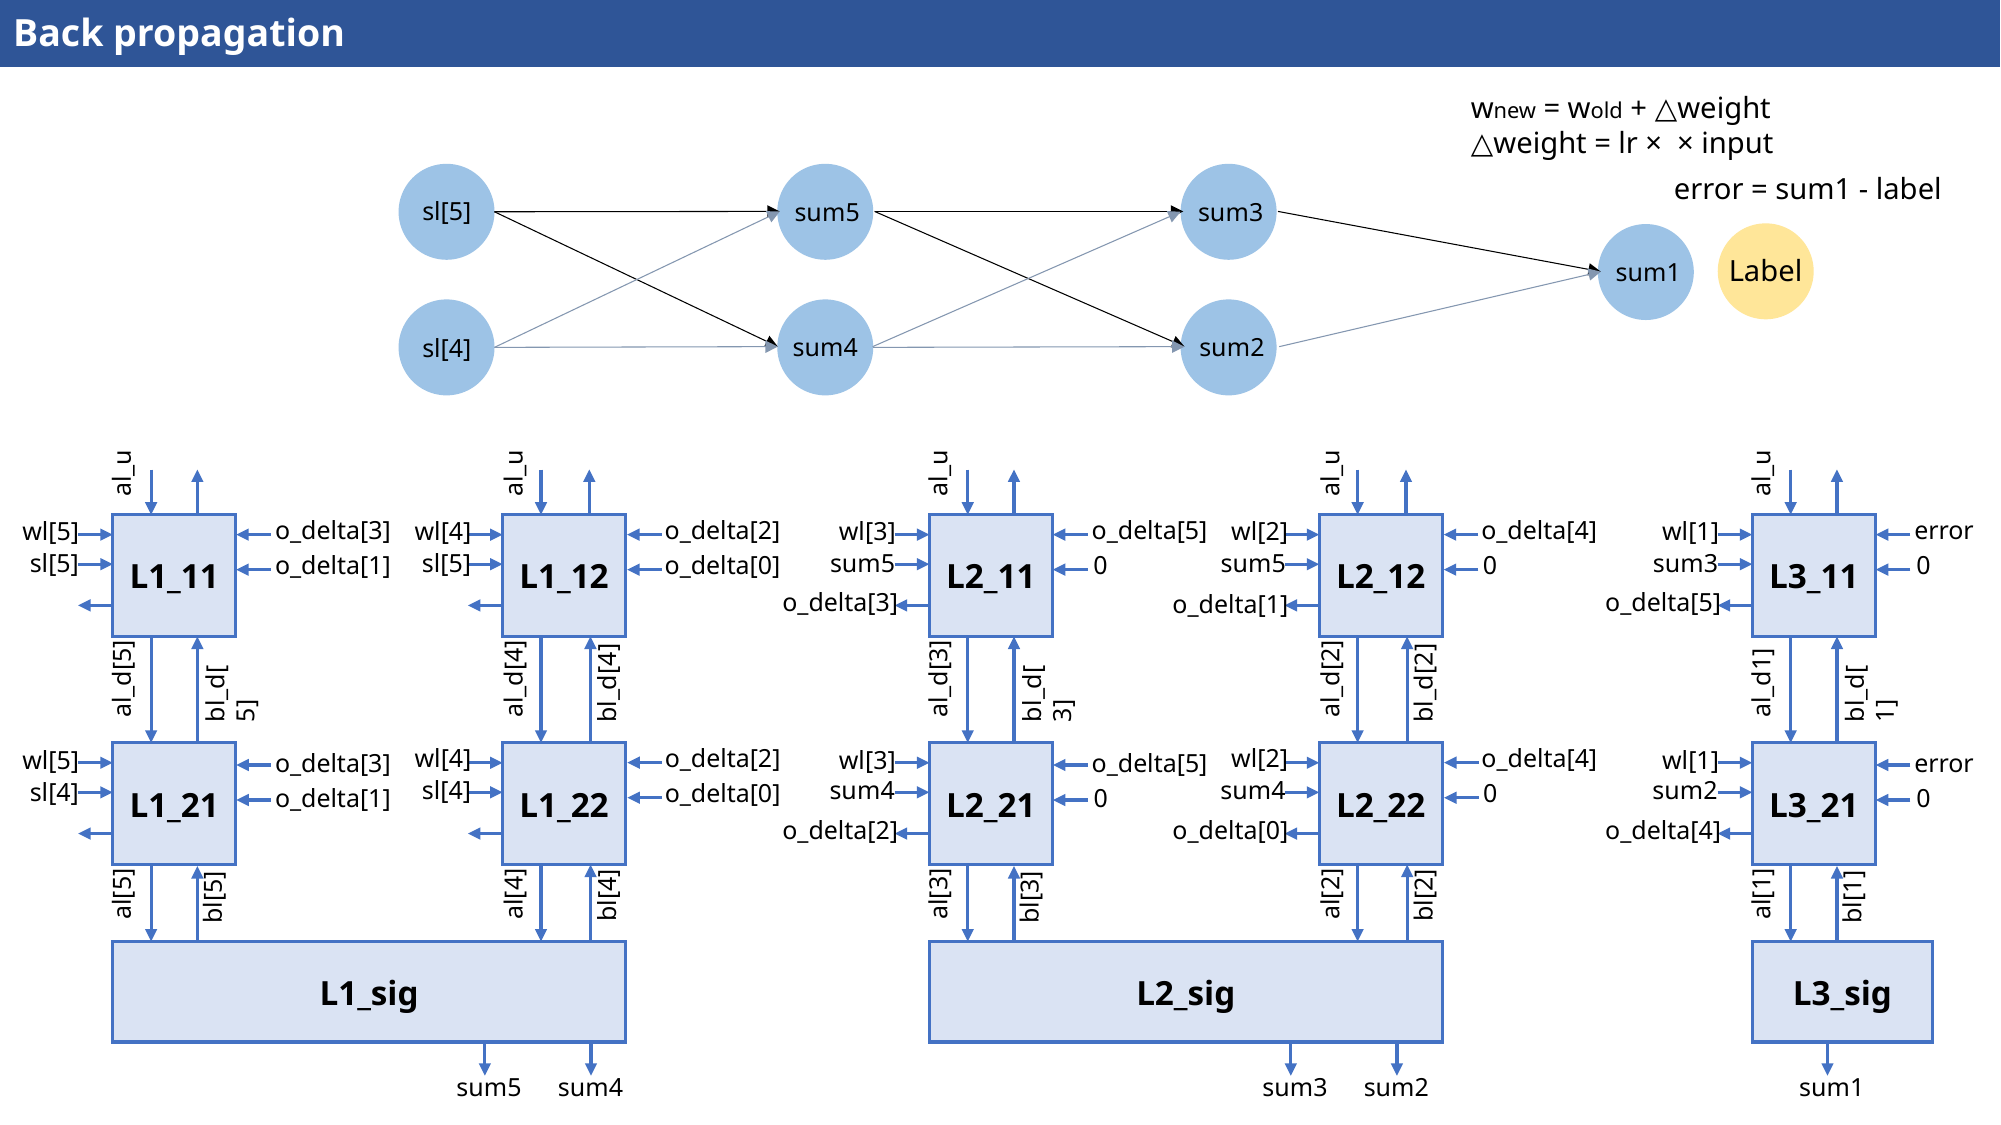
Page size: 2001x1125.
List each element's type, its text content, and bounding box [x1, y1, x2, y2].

text_box L1_22 [502, 742, 627, 866]
text_box bl_d[3] [1008, 642, 1013, 737]
text_box al_d[2] [1307, 642, 1357, 733]
text_box sl[4] [14, 768, 94, 814]
text_box o_delta[1] [1157, 581, 1304, 626]
text_box sum4 [543, 1064, 638, 1109]
text_box o_delta[2] [767, 807, 913, 853]
text_box al_d1] [1738, 650, 1790, 733]
text_box wl[4] [406, 508, 487, 553]
text_box bl[4] [591, 870, 645, 937]
text_box sl[5] [14, 539, 94, 585]
text_box bl[2] [1400, 870, 1407, 937]
text_box sum1 [1603, 249, 1696, 294]
text_box [1185, 162, 1272, 189]
text_box al[2] [1307, 870, 1357, 935]
text_box [781, 162, 869, 189]
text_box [871, 211, 1181, 347]
text_box wl[5] [7, 508, 95, 553]
text_box bl_d[4] [583, 645, 590, 738]
text_box [1186, 298, 1272, 324]
text_box o_delta[0] [650, 770, 796, 815]
text_box al_u [1307, 451, 1368, 512]
text_box o_delta[5] [1076, 740, 1223, 785]
text_box [1184, 369, 1273, 397]
text_box L2_11 [928, 514, 1054, 638]
text_box o_delta[1] [260, 542, 406, 587]
text_box o_delta[5] [1590, 578, 1736, 624]
text_box 0 [1468, 770, 1513, 815]
text_box al_d[3] [915, 642, 967, 733]
text_box o_delta[5] [1076, 507, 1223, 552]
text_box al[4] [542, 870, 551, 935]
text_box [1179, 193, 1183, 210]
text_box sum5 [1205, 539, 1301, 581]
text_box 0 [1901, 775, 1946, 820]
text_box wl[2] [1216, 735, 1303, 780]
text_box sum3 [1183, 189, 1279, 234]
text_box error = sum1 - label [1659, 162, 1957, 213]
text_box L1_12 [502, 514, 627, 638]
text_box al_u [1738, 451, 1799, 512]
text_box L1_21 [112, 742, 237, 866]
text_box bl[4] [583, 870, 590, 937]
text_box al_d1] [1791, 650, 1799, 733]
text_box wl[5] [7, 736, 95, 782]
text_box sl[4] [407, 767, 486, 812]
text_box bl_d[3] [1015, 642, 1070, 737]
text_box [397, 162, 496, 261]
text_box [782, 234, 869, 261]
text_box error [1899, 740, 1989, 785]
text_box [1181, 211, 1186, 346]
text_box [1179, 348, 1184, 368]
text_box o_delta[0] [649, 542, 796, 587]
text_box al[1] [1791, 870, 1799, 935]
text_box sum5 [815, 539, 910, 578]
text_box al_u [490, 451, 551, 512]
text_box bl[3] [1006, 872, 1013, 939]
text_box sum3 [1638, 539, 1733, 578]
text_box 0 [1078, 542, 1123, 587]
text_box sl[4] [407, 324, 487, 370]
text_box 0 [1901, 542, 1946, 587]
text_box bl[1] [1838, 872, 1890, 939]
text_box L2_12 [1318, 514, 1443, 638]
text_box wl[3] [824, 736, 911, 782]
text_box wl[1] [1647, 736, 1734, 782]
text_box al_d[4] [490, 642, 540, 733]
text_box bl[2] [1408, 870, 1461, 937]
text_box wl[3] [824, 508, 911, 553]
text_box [1277, 271, 1603, 347]
text_box bl_d[1] [1838, 642, 1893, 737]
text_box bl_d[1] [1831, 642, 1836, 737]
text_box bl_d[5] [192, 642, 197, 737]
text_box sum5 [779, 189, 875, 234]
text_box bl[5] [189, 872, 197, 939]
text_box 0 [1468, 542, 1513, 587]
text_box [1186, 234, 1273, 261]
text_box al[3] [968, 870, 976, 935]
text_box o_delta[2] [649, 507, 796, 542]
text_box bl[1] [1829, 872, 1836, 939]
text_box [1724, 222, 1808, 245]
text_box al[1] [1738, 870, 1790, 935]
text_box sum4 [1205, 767, 1301, 807]
text_box al[2] [1358, 870, 1368, 935]
text_box al[5] [152, 870, 160, 935]
text_box al[4] [490, 870, 540, 935]
text_box sum2 [1348, 1064, 1444, 1109]
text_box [494, 211, 782, 348]
text_box o_delta[4] [1466, 507, 1612, 552]
text_box al_d[5] [98, 642, 151, 733]
text_box al_d[2] [1358, 642, 1368, 733]
text_box o_delta[3] [767, 578, 913, 624]
text_box sum3 [1247, 1064, 1343, 1109]
text_box bl_d[5] [198, 642, 253, 737]
text_box wl[1] [1647, 508, 1734, 553]
text_box [1722, 295, 1809, 321]
text_box L1_sig [112, 940, 627, 1043]
text_box bl_d[4] [591, 645, 645, 738]
text_box al_d[3] [968, 642, 976, 733]
text_box o_delta[0] [1157, 807, 1304, 853]
text_box sum2 [1184, 324, 1280, 369]
text_box o_delta[1] [260, 775, 406, 820]
text_box o_delta[2] [650, 735, 796, 770]
text_box L2_sig [928, 940, 1443, 1043]
text_box bl_d[2] [1408, 645, 1461, 738]
text_box [397, 298, 496, 397]
text_box al_d[5] [152, 642, 160, 733]
text_box Label [1714, 245, 1818, 295]
text_box [1603, 294, 1690, 322]
text_box L1_11 [112, 514, 237, 638]
text_box al_d[4] [542, 642, 551, 733]
text_box al[5] [98, 870, 151, 935]
text_box o_delta[4] [1466, 735, 1613, 780]
text_box sum1 [1784, 1064, 1880, 1109]
text_box al[3] [915, 870, 967, 935]
text_box al_u [98, 451, 160, 512]
text_box wl[2] [1223, 508, 1303, 553]
text_box Back propagation [0, 1, 361, 62]
text_box 0 [1078, 775, 1123, 820]
text_box error [1899, 507, 1989, 552]
text_box o_delta[3] [260, 507, 406, 542]
text_box L2_22 [1318, 742, 1443, 866]
text_box o_delta[4] [1590, 807, 1736, 853]
text_box [1603, 223, 1690, 249]
text_box [0, 0, 2000, 67]
text_box sum4 [777, 324, 873, 369]
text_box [1276, 211, 1603, 272]
text_box bl[3] [1015, 872, 1067, 939]
text_box L3_21 [1751, 742, 1877, 866]
text_box L3_sig [1751, 940, 1934, 1043]
text_box [782, 298, 869, 324]
text_box sum2 [1637, 767, 1733, 807]
text_box [781, 369, 870, 397]
text_box wl[4] [399, 735, 487, 780]
text_box sum4 [814, 767, 910, 807]
text_box L2_21 [928, 742, 1054, 866]
text_box sum5 [441, 1064, 537, 1109]
text_box bl_d[2] [1400, 645, 1407, 738]
text_box o_delta[3] [260, 740, 406, 775]
text_box L3_11 [1751, 514, 1877, 638]
text_box bl[5] [198, 872, 251, 939]
text_box sl[5] [407, 539, 486, 585]
text_box sl[5] [407, 187, 487, 233]
text_box al_u [915, 451, 976, 512]
